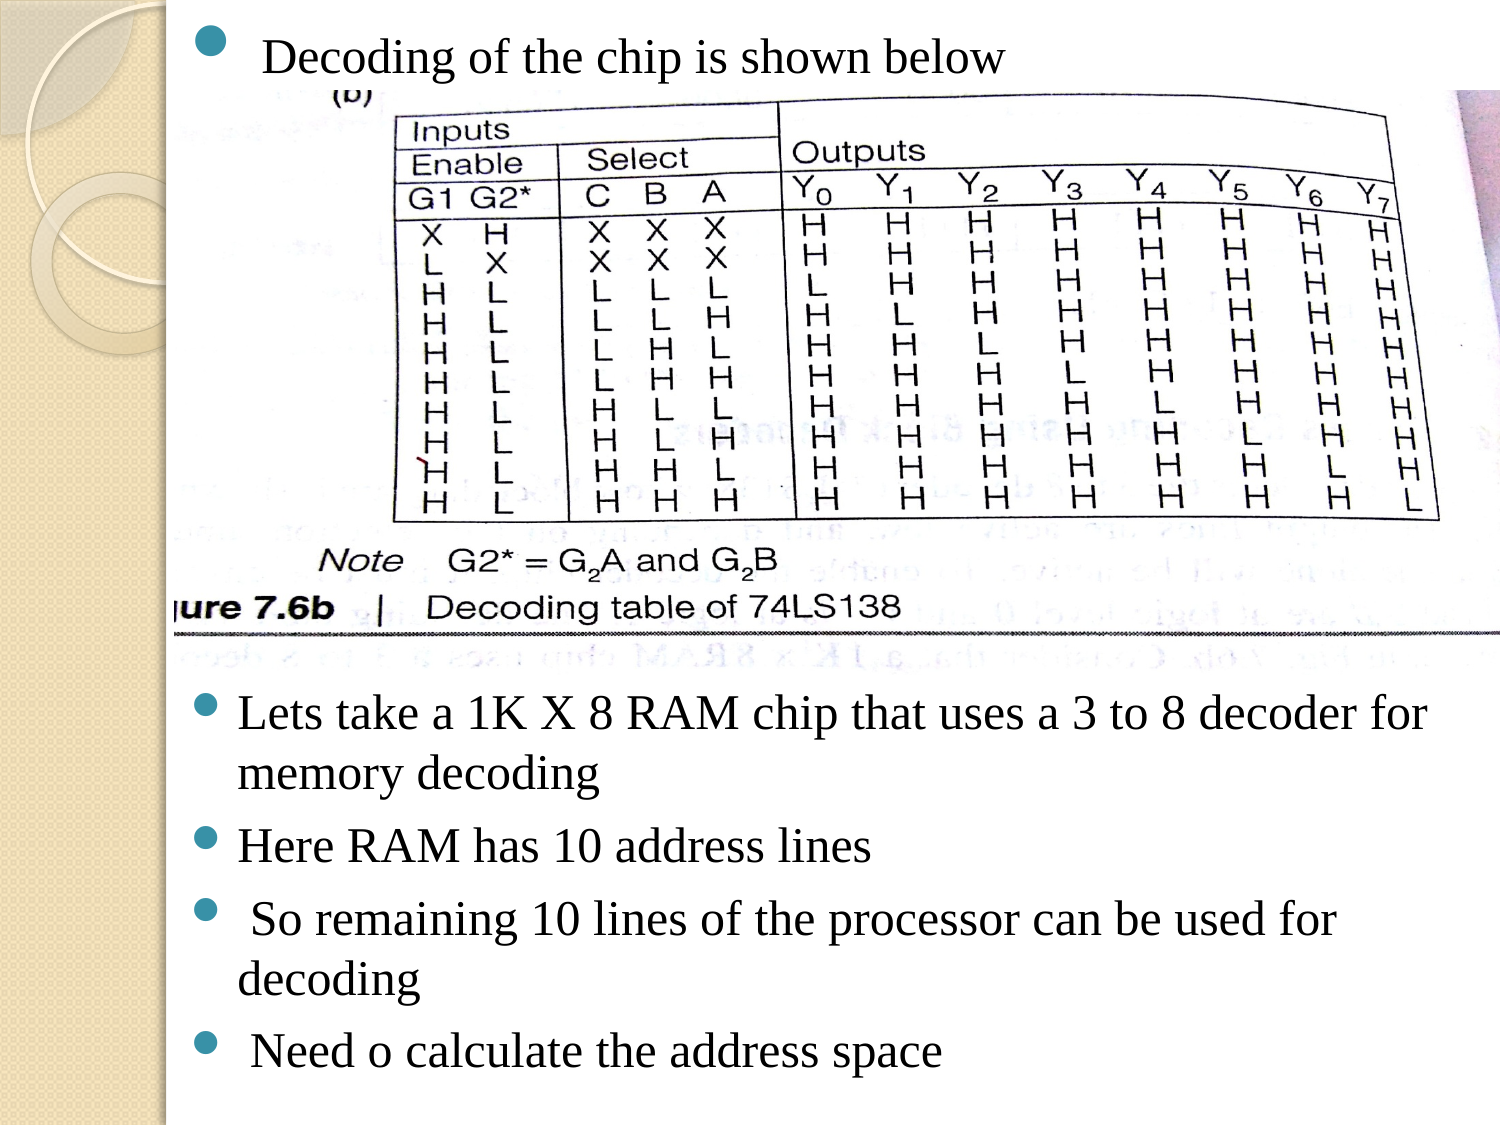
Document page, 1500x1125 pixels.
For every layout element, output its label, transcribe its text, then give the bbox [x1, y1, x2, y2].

list Decoding of the chip is shown below Lets take a 1K X 8 RAM chip that uses a 3 to 8 decoder for memory decoding Here RAM has 10 address lines So remaining 10 lines of the processor can be used for decoding Need o calculate the address space [162, 0, 1500, 1125]
picture [174, 90, 1500, 676]
